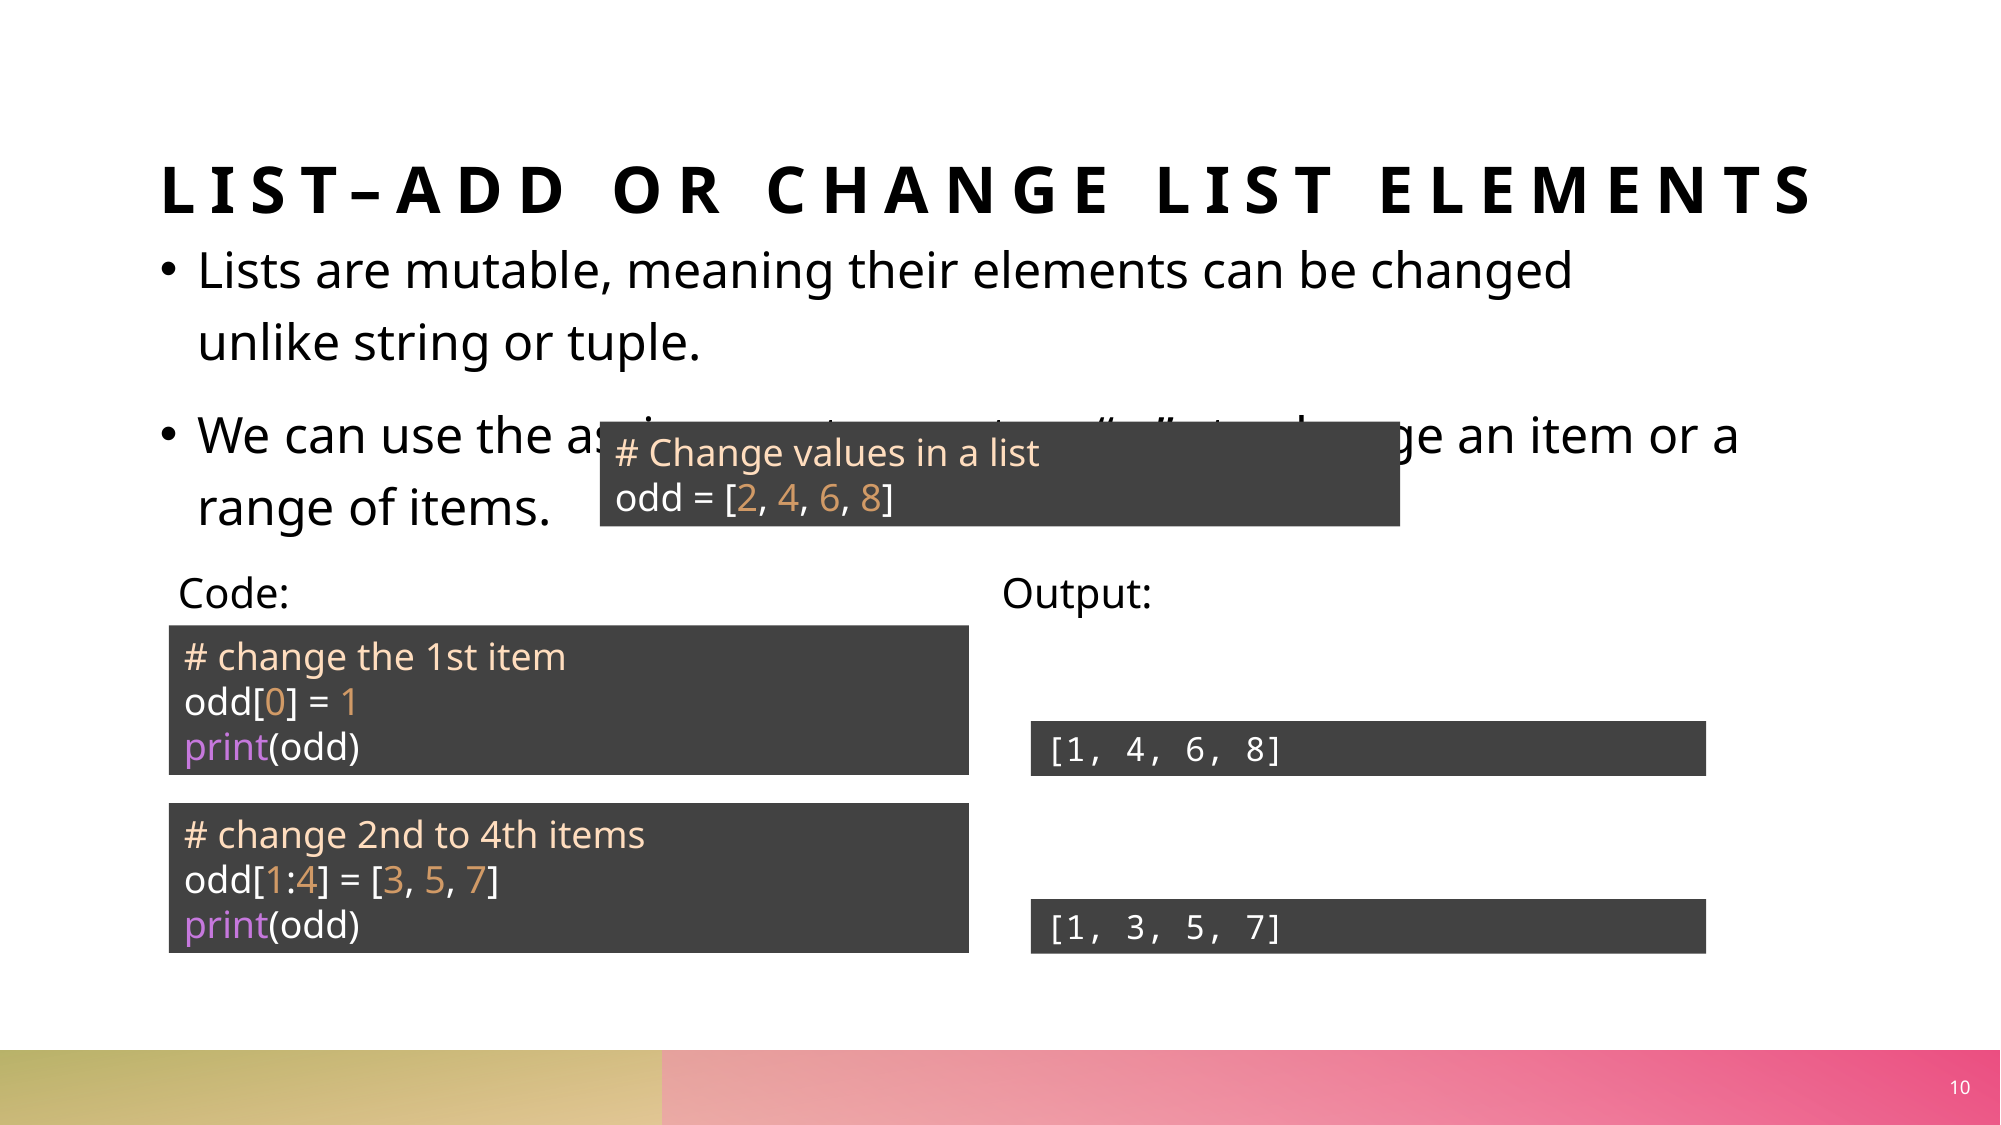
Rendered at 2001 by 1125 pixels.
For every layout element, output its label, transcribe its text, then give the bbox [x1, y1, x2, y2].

text_box # change the 1st item odd[0] = 1 print(odd) [168, 625, 969, 775]
text_box LIST–ADD OR CHANGE LIST ELEMENTS [159, 128, 1840, 227]
slide_number 10 [1913, 1051, 1986, 1125]
text_box Code: [163, 559, 305, 625]
list Lists are mutable, meaning their elements can be changed unlike string or tuple. We can use the assignment operator “=” to change an item or a range of items. [159, 227, 1840, 996]
text_box # change 2nd to 4th items odd[1:4] = [3, 5, 7] print(odd) [168, 803, 969, 953]
text_box [1, 4, 6, 8] [1030, 721, 1707, 776]
text_box [1, 3, 5, 7] [1030, 899, 1707, 954]
text_box # Change values in a list odd = [2, 4, 6, 8] [599, 421, 1401, 527]
text_box Output: [986, 559, 1168, 625]
